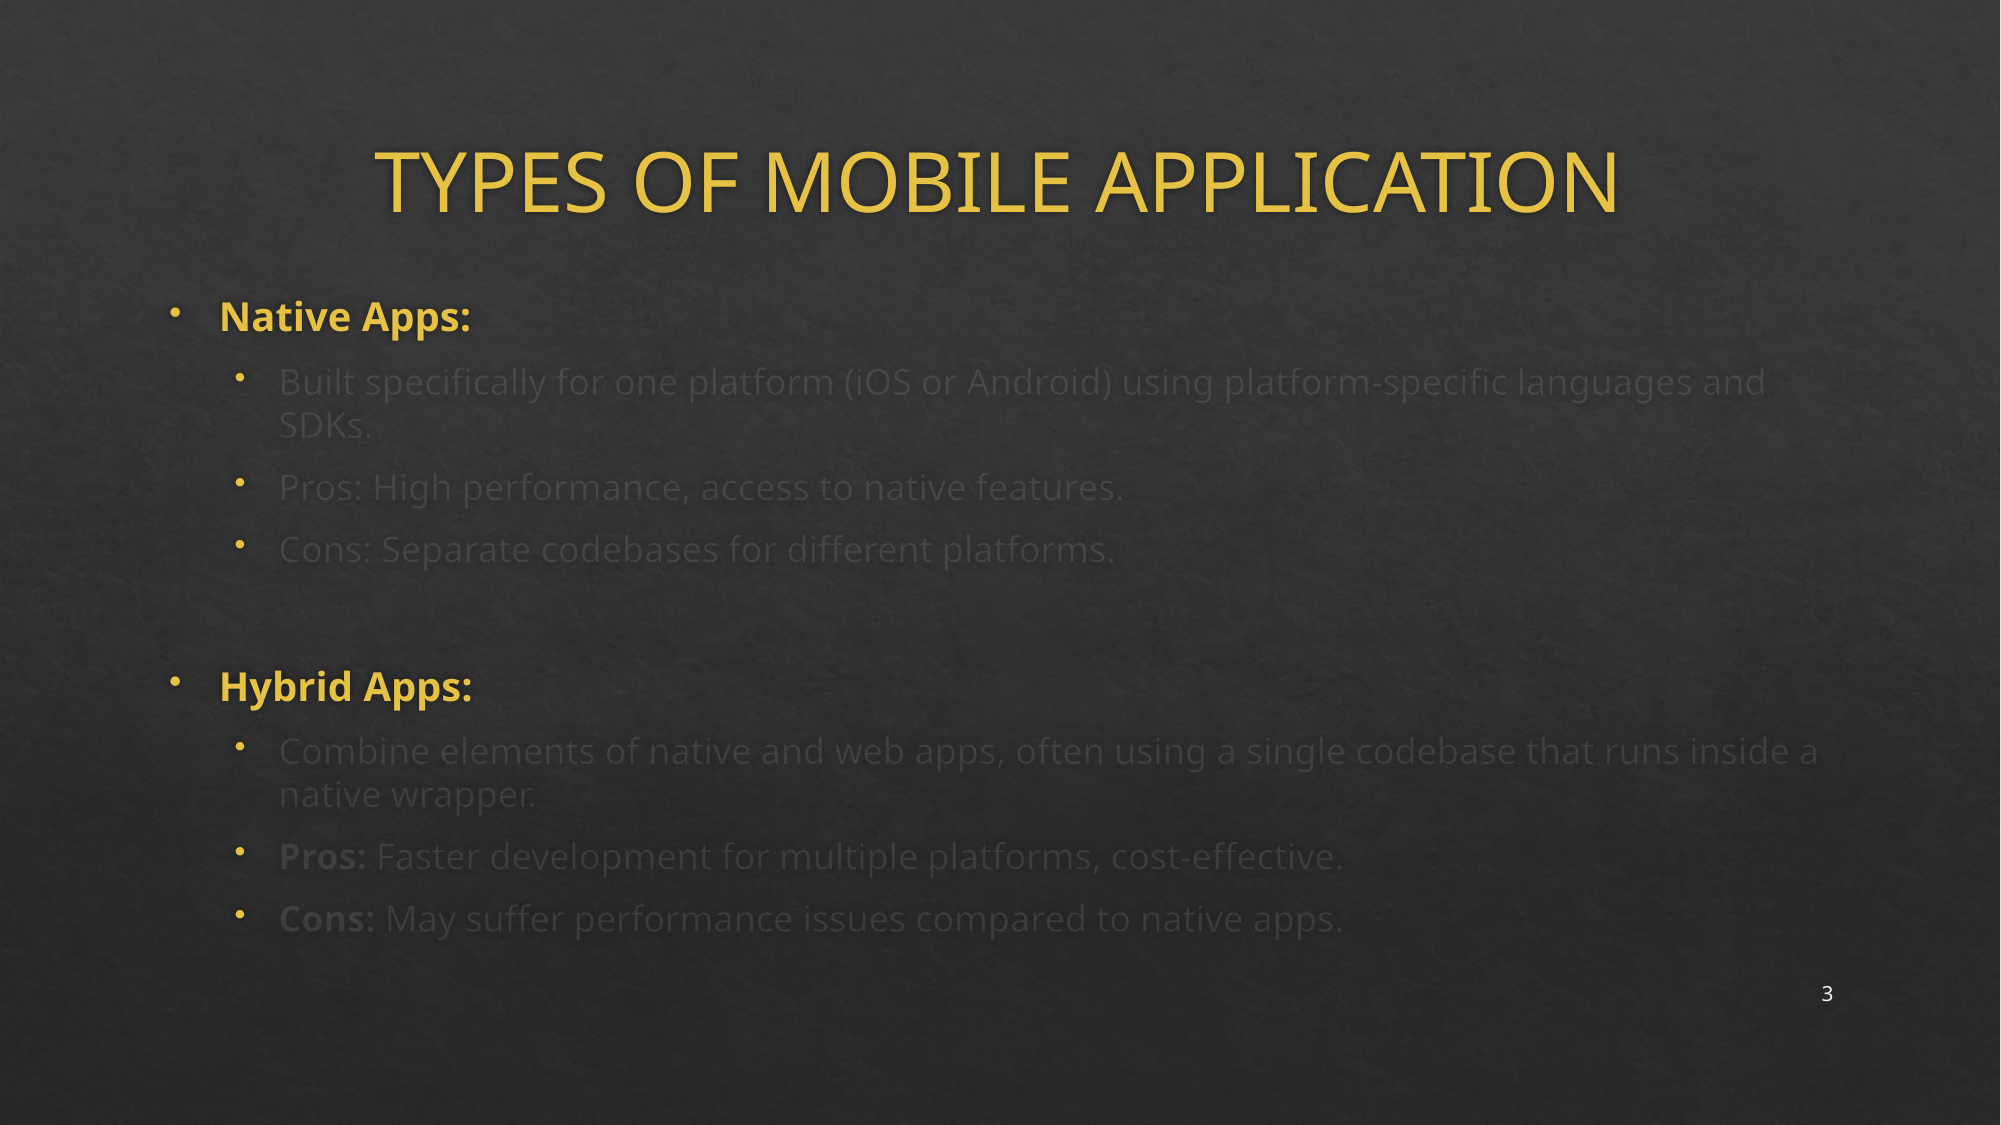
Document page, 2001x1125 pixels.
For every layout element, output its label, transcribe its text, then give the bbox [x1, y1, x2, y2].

title TYPES OF MOBILE APPLICATION [149, 99, 1849, 260]
list Native Apps: Built specifically for one platform (iOS or Android) using platform-specific languages and SDKs. Pros: High performance, access to native features. Cons: Separate codebases for different platforms. Hybrid Apps: Combine elements of native and web apps, often using a single codebase that runs inside a native wrapper. Pros: Faster development for multiple platforms, cost-effective. Cons: May suffer performance issues compared to native apps. [149, 284, 1849, 950]
slide_number 3 [1724, 965, 1849, 1025]
